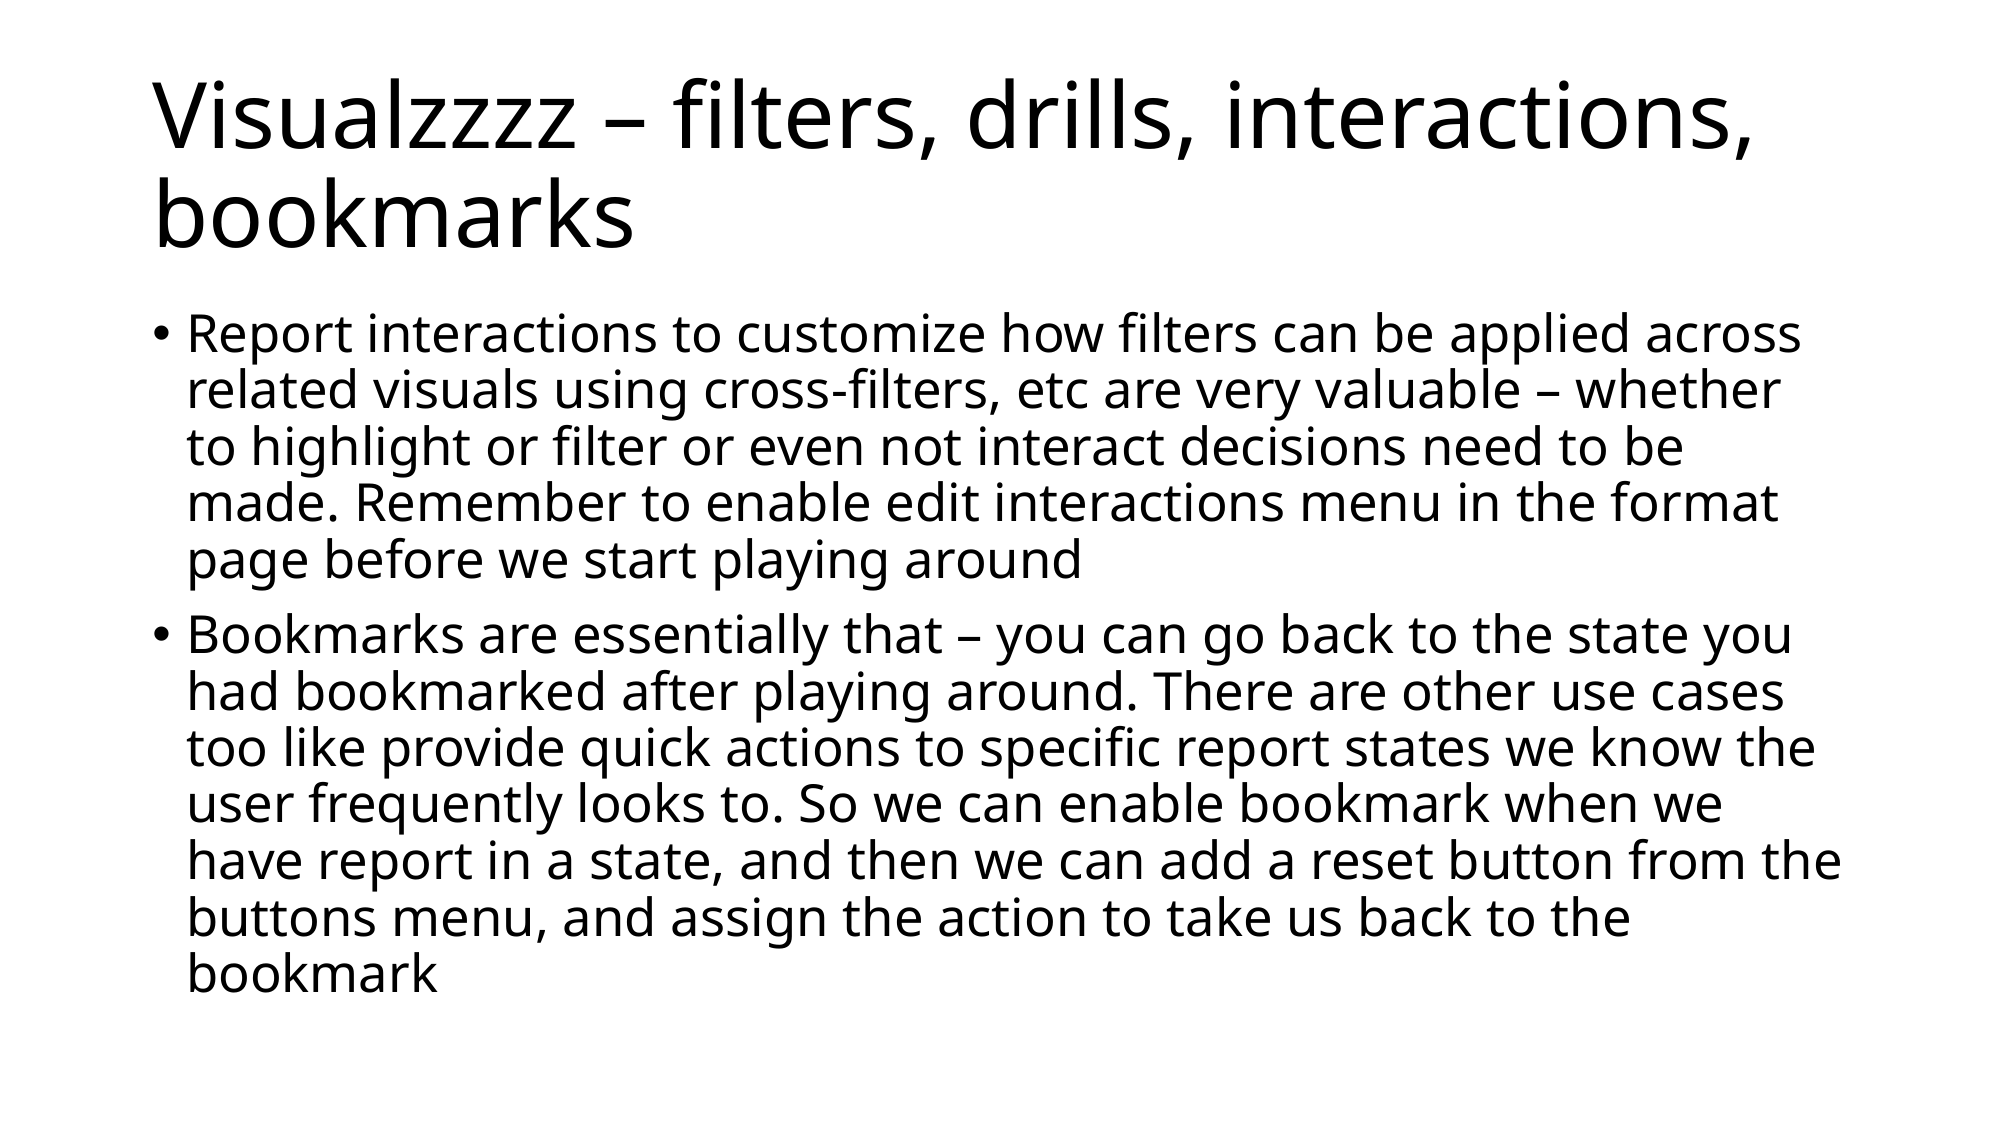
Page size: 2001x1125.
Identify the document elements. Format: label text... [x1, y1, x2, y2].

title Visualzzzz – filters, drills, interactions, bookmarks [137, 59, 1863, 278]
list Report interactions to customize how filters can be applied across related visuals using cross-filters, etc are very valuable – whether to highlight or filter or even not interact decisions need to be made. Remember to enable edit interactions menu in the format page before we start playing around Bookmarks are essentially that – you can go back to the state you had bookmarked after playing around. There are other use cases too like provide quick actions to specific report states we know the user frequently looks to. So we can enable bookmark when we have report in a state, and then we can add a reset button from the buttons menu, and assign the action to take us back to the bookmark [137, 299, 1863, 1014]
